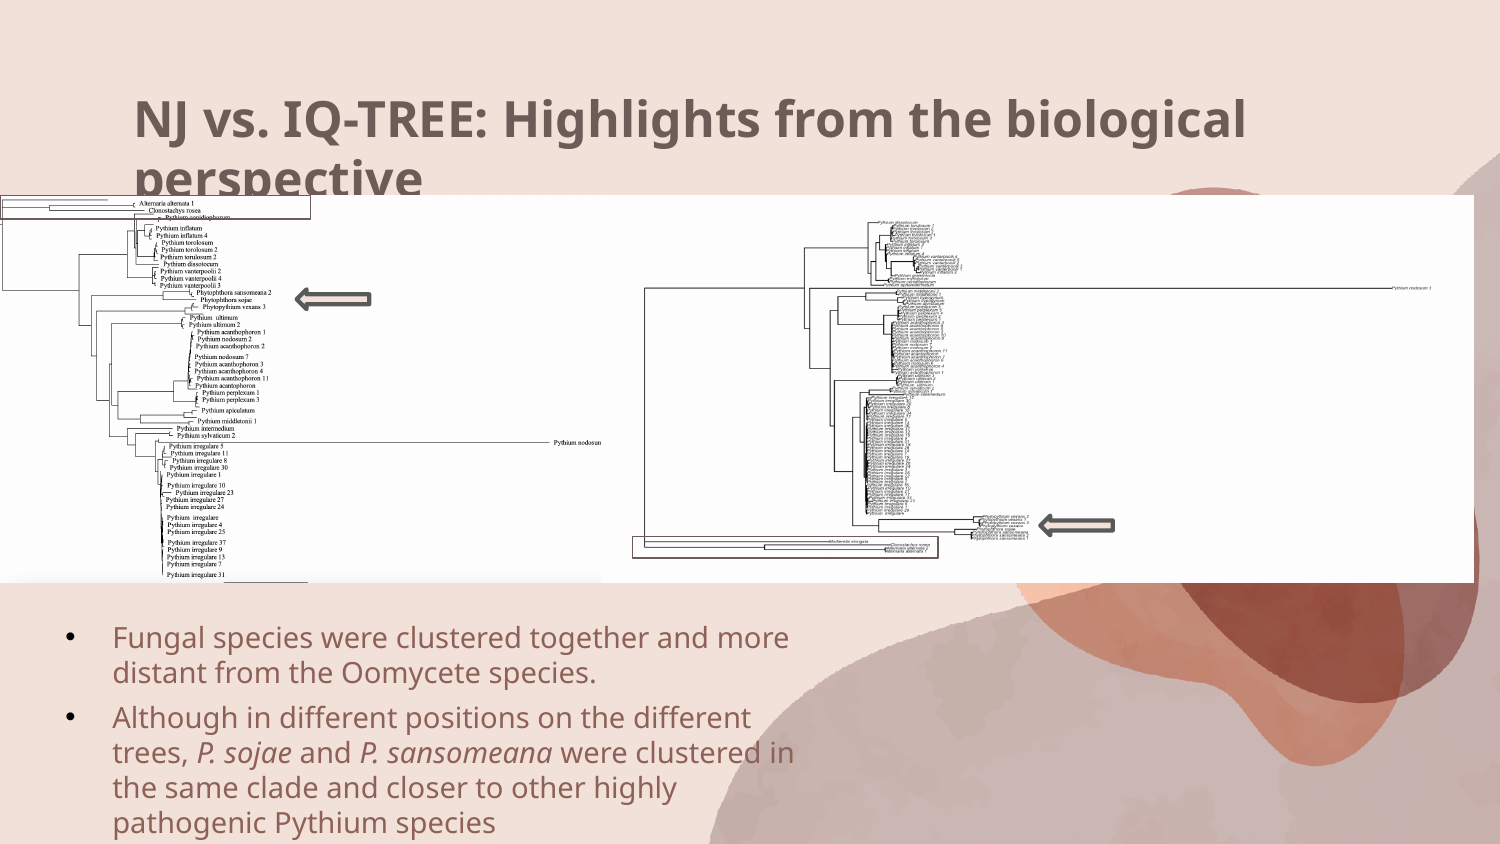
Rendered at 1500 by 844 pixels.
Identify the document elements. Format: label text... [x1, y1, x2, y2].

picture [0, 0, 1500, 844]
text_box Fungal species were clustered together and more distant from the Oomycete species. [50, 611, 828, 691]
title NJ vs. IQ-TREE: Highlights from the biological perspective [118, 72, 1382, 167]
text_box Although in different positions on the different trees, P. sojae and P. sansomeana were clustered in the same clade and closer to other highly pathogenic Pythium species [50, 691, 828, 844]
